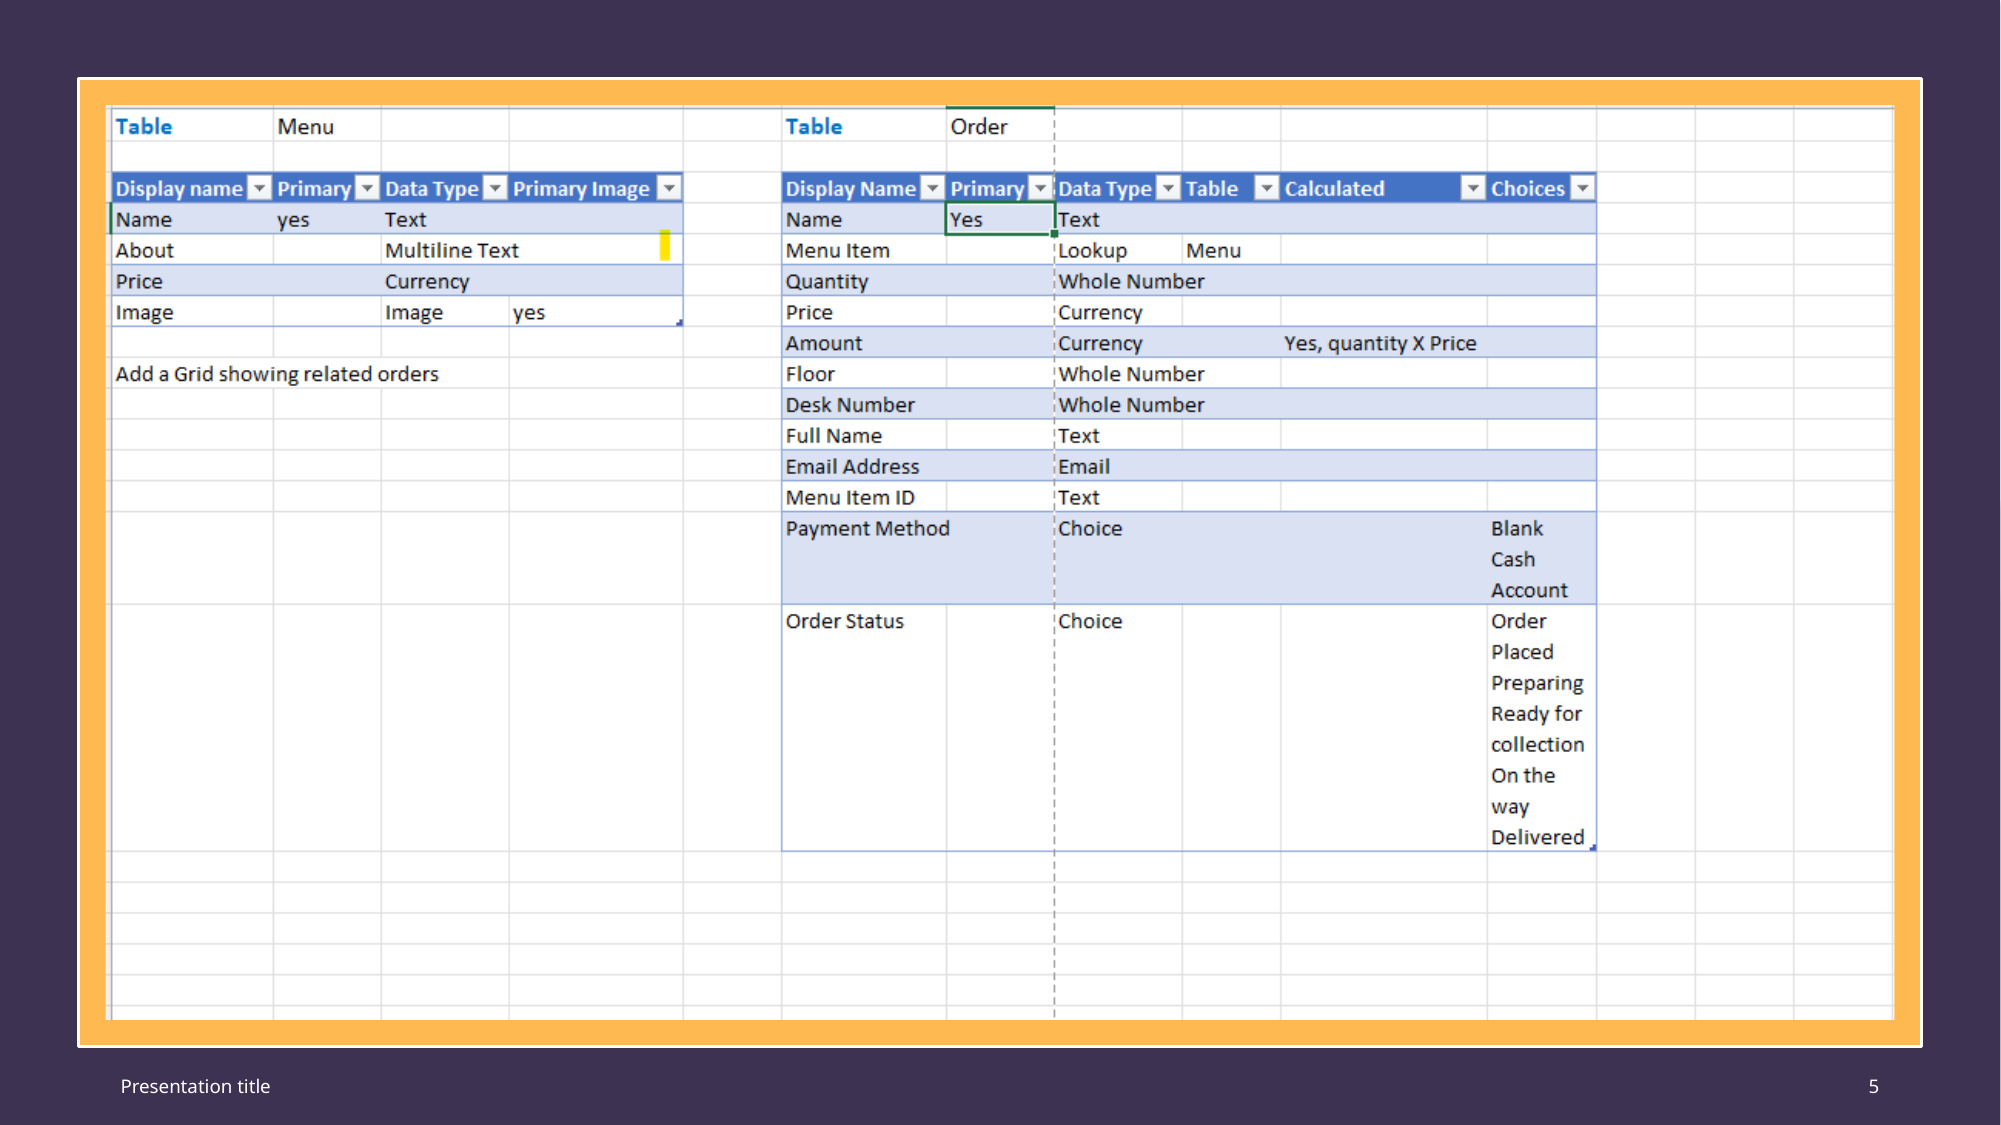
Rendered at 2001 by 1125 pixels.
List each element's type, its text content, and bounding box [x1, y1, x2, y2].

text_box [0, 0, 2000, 1125]
picture [104, 104, 1895, 1020]
slide_number 5 [1782, 1055, 1895, 1116]
text_box [77, 77, 1923, 1048]
footer Presentation title [105, 1055, 1139, 1116]
